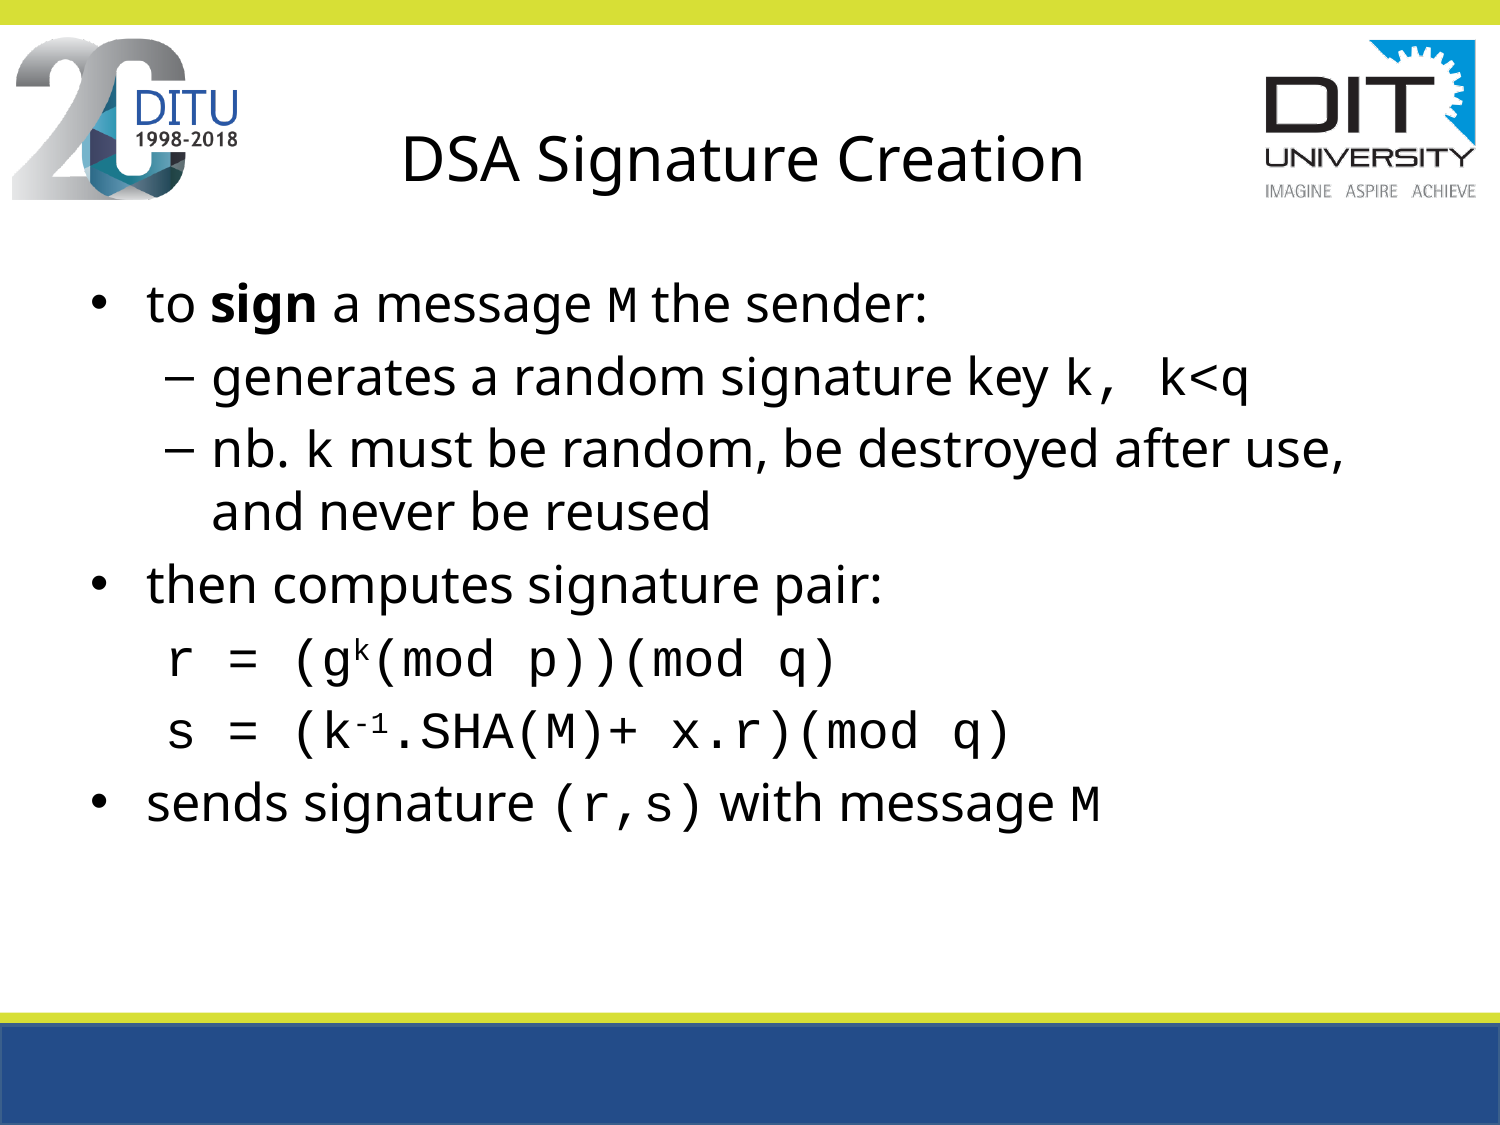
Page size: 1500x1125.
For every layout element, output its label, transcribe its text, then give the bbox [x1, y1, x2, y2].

picture [1262, 37, 1478, 200]
list to sign a message M the sender: generates a random signature key k, k<q nb. k must be random, be destroyed after use, and never be reused then computes signature pair: r = (gk(mod p))(mod q) s = (k-1.SHA(M)+ x.r)(mod q) sends signature (r,s) with message M [75, 262, 1425, 1005]
title DSA Signature Creation [249, 62, 1238, 250]
picture [12, 37, 237, 200]
